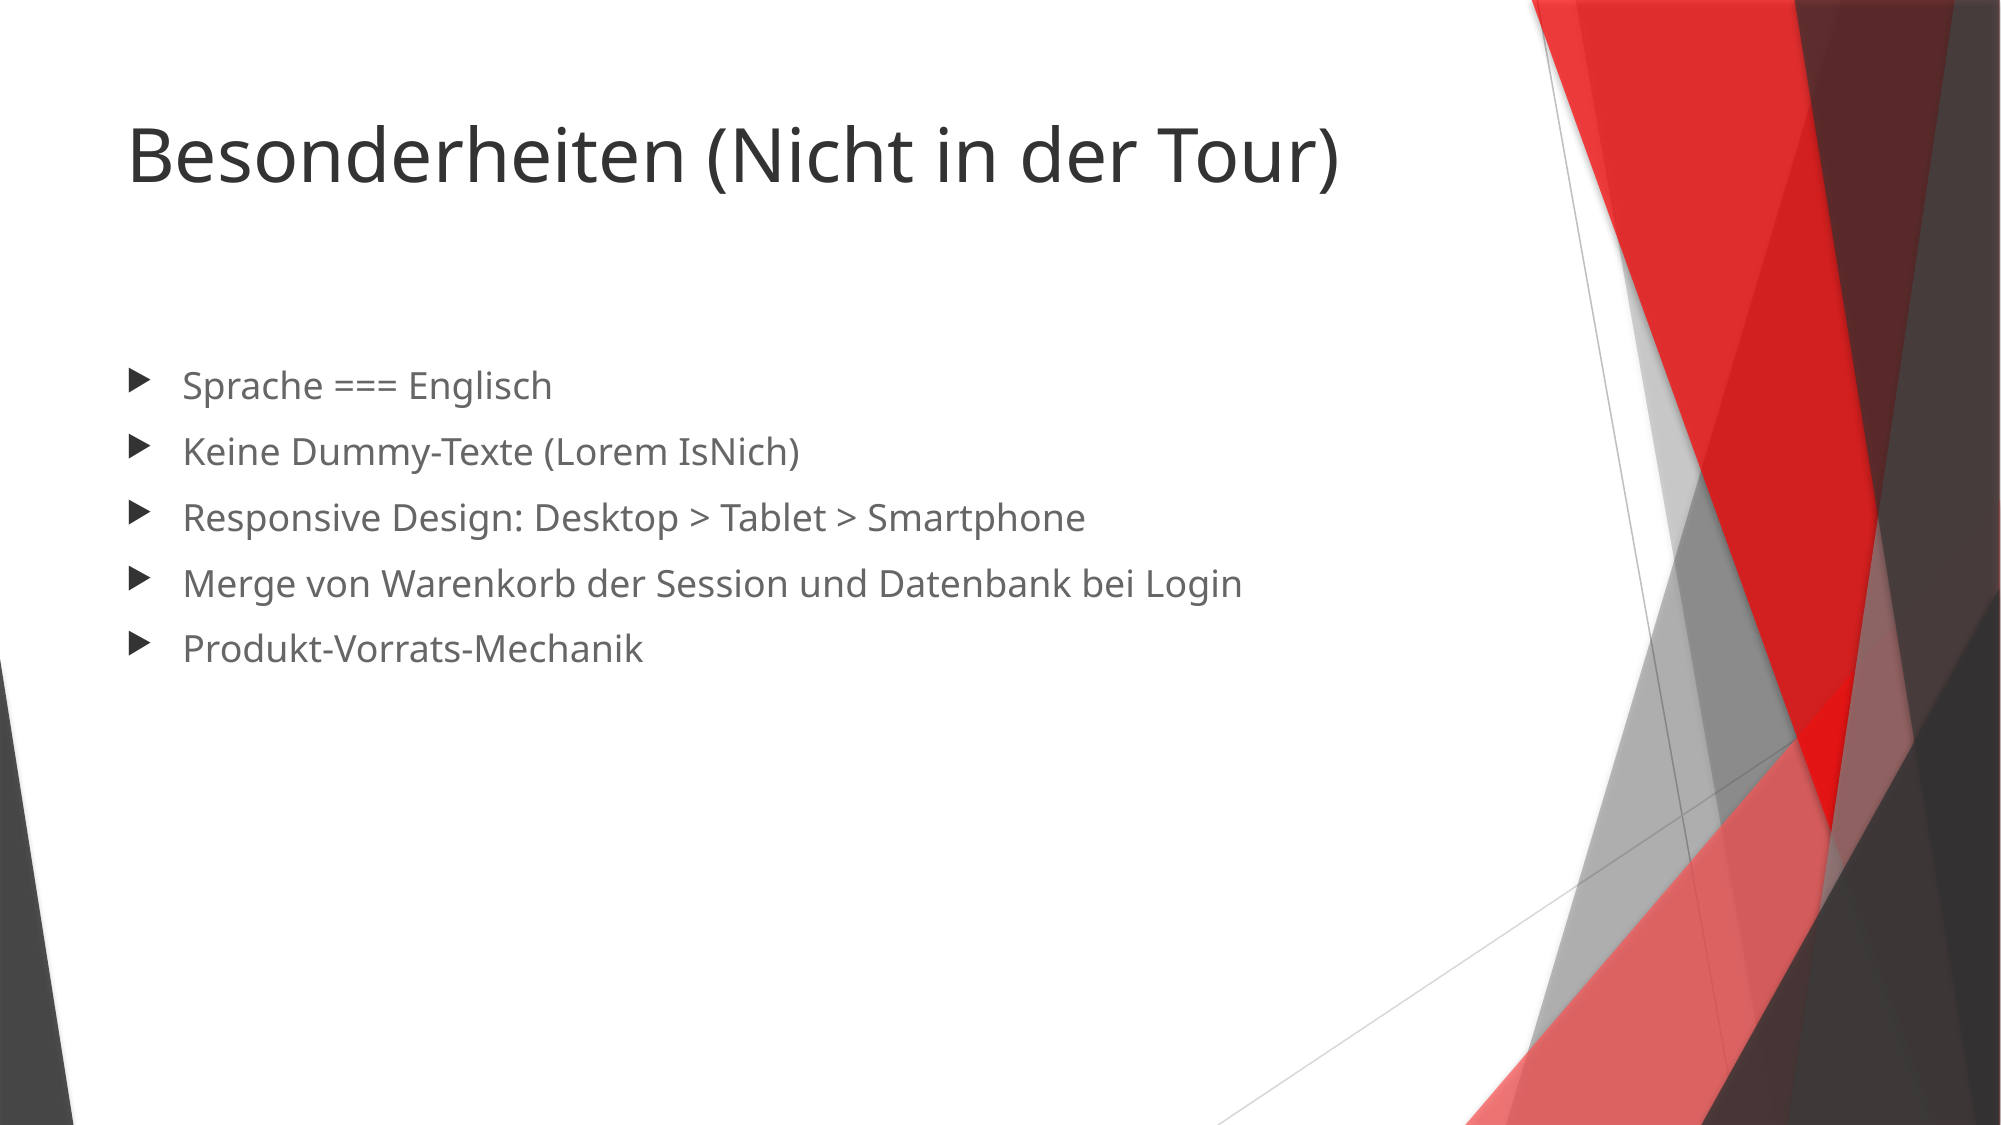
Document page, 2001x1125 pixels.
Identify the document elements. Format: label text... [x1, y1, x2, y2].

list Sprache === Englisch Keine Dummy-Texte (Lorem IsNich) Responsive Design: Desktop > Tablet > Smartphone Merge von Warenkorb der Session und Datenbank bei Login Produkt-Vorrats-Mechanik [111, 354, 1522, 992]
title Besonderheiten (Nicht in der Tour) [111, 99, 1522, 317]
